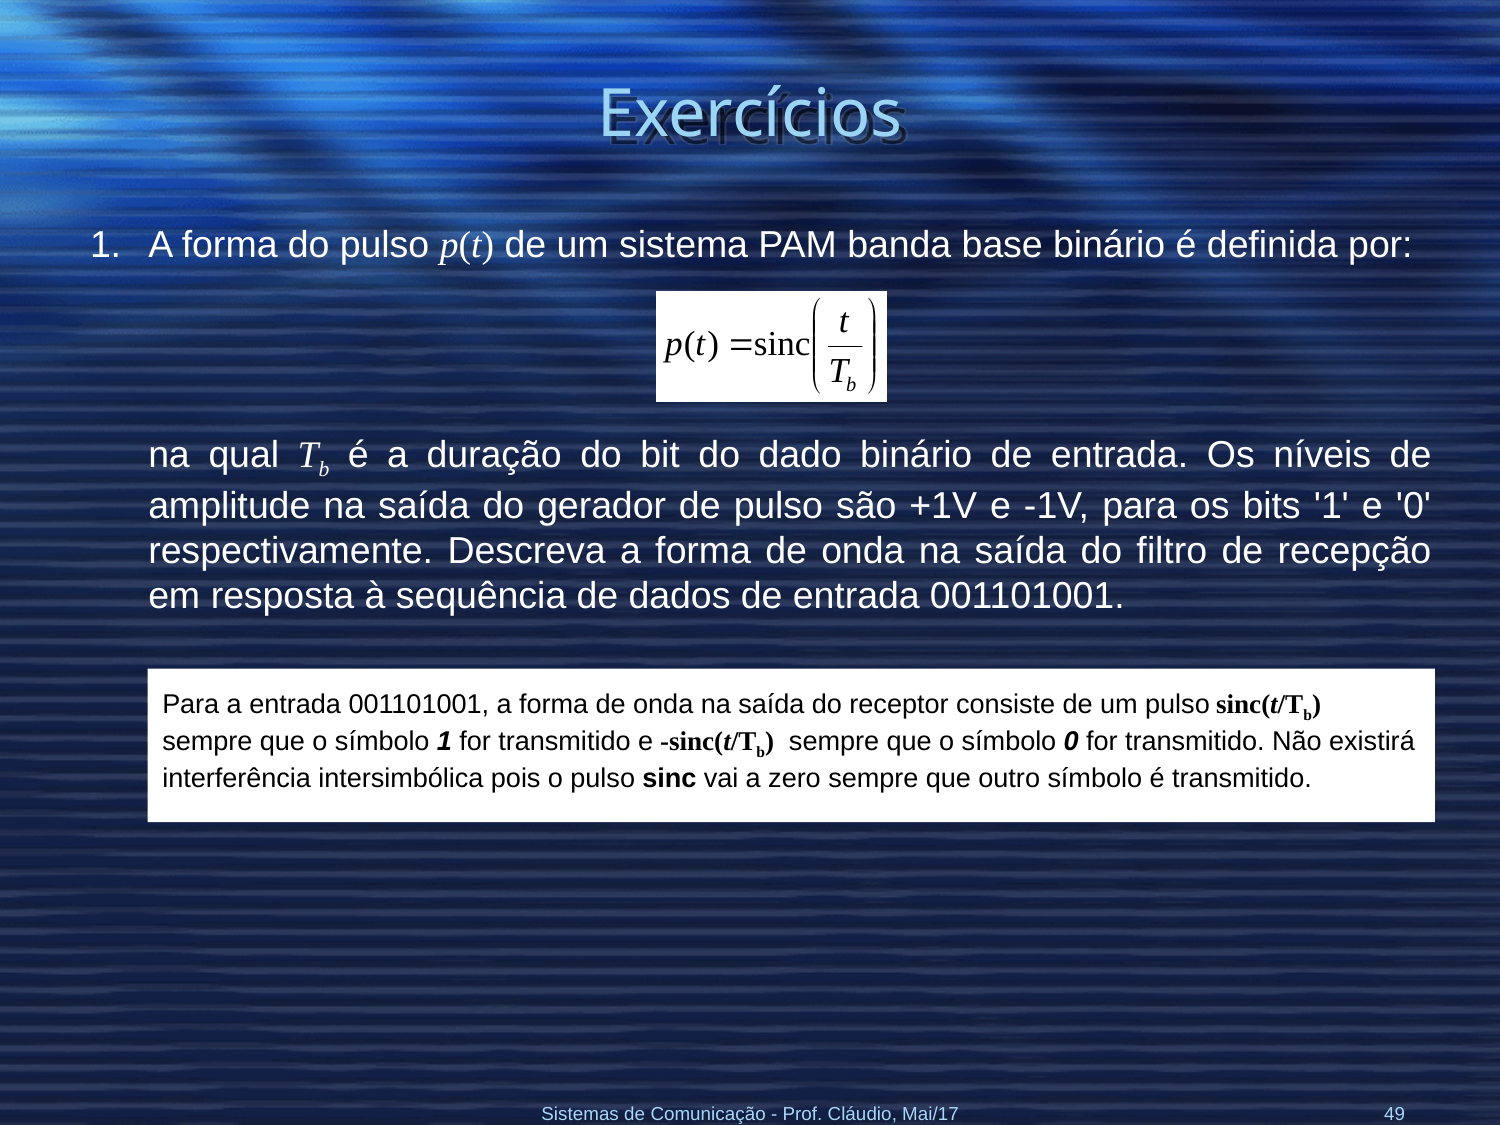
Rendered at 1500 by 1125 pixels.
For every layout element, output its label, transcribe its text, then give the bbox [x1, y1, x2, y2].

slide_number 49 [1364, 1094, 1425, 1123]
footer Sistemas de Comunicação - Prof. Cláudio, Mai/17 [512, 1094, 988, 1123]
picture [0, 0, 1500, 1125]
title Exercícios [75, 45, 1425, 175]
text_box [655, 290, 888, 403]
text_box Para a entrada 001101001, a forma de onda na saída do receptor consiste de um pulso sinc(t/Tb) sempre que o símbolo 1 for transmitido e -sinc(t/Tb) sempre que o símbolo 0 for transmitido. Não existirá interferência intersimbólica pois o pulso sinc vai a zero sempre que outro símbolo é transmitido. [147, 668, 1435, 823]
list 1. A forma do pulso p(t) de um sistema PAM banda base binário é definida por: na qual Tb é a duração do bit do dado binário de entrada. Os níveis de amplitude na saída do gerador de pulso são +1V e -1V, para os bits '1' e '0' respectivamente. Descreva a forma de onda na saída do filtro de recepção em resposta à sequência de dados de entrada 001101001. [75, 212, 1447, 1005]
